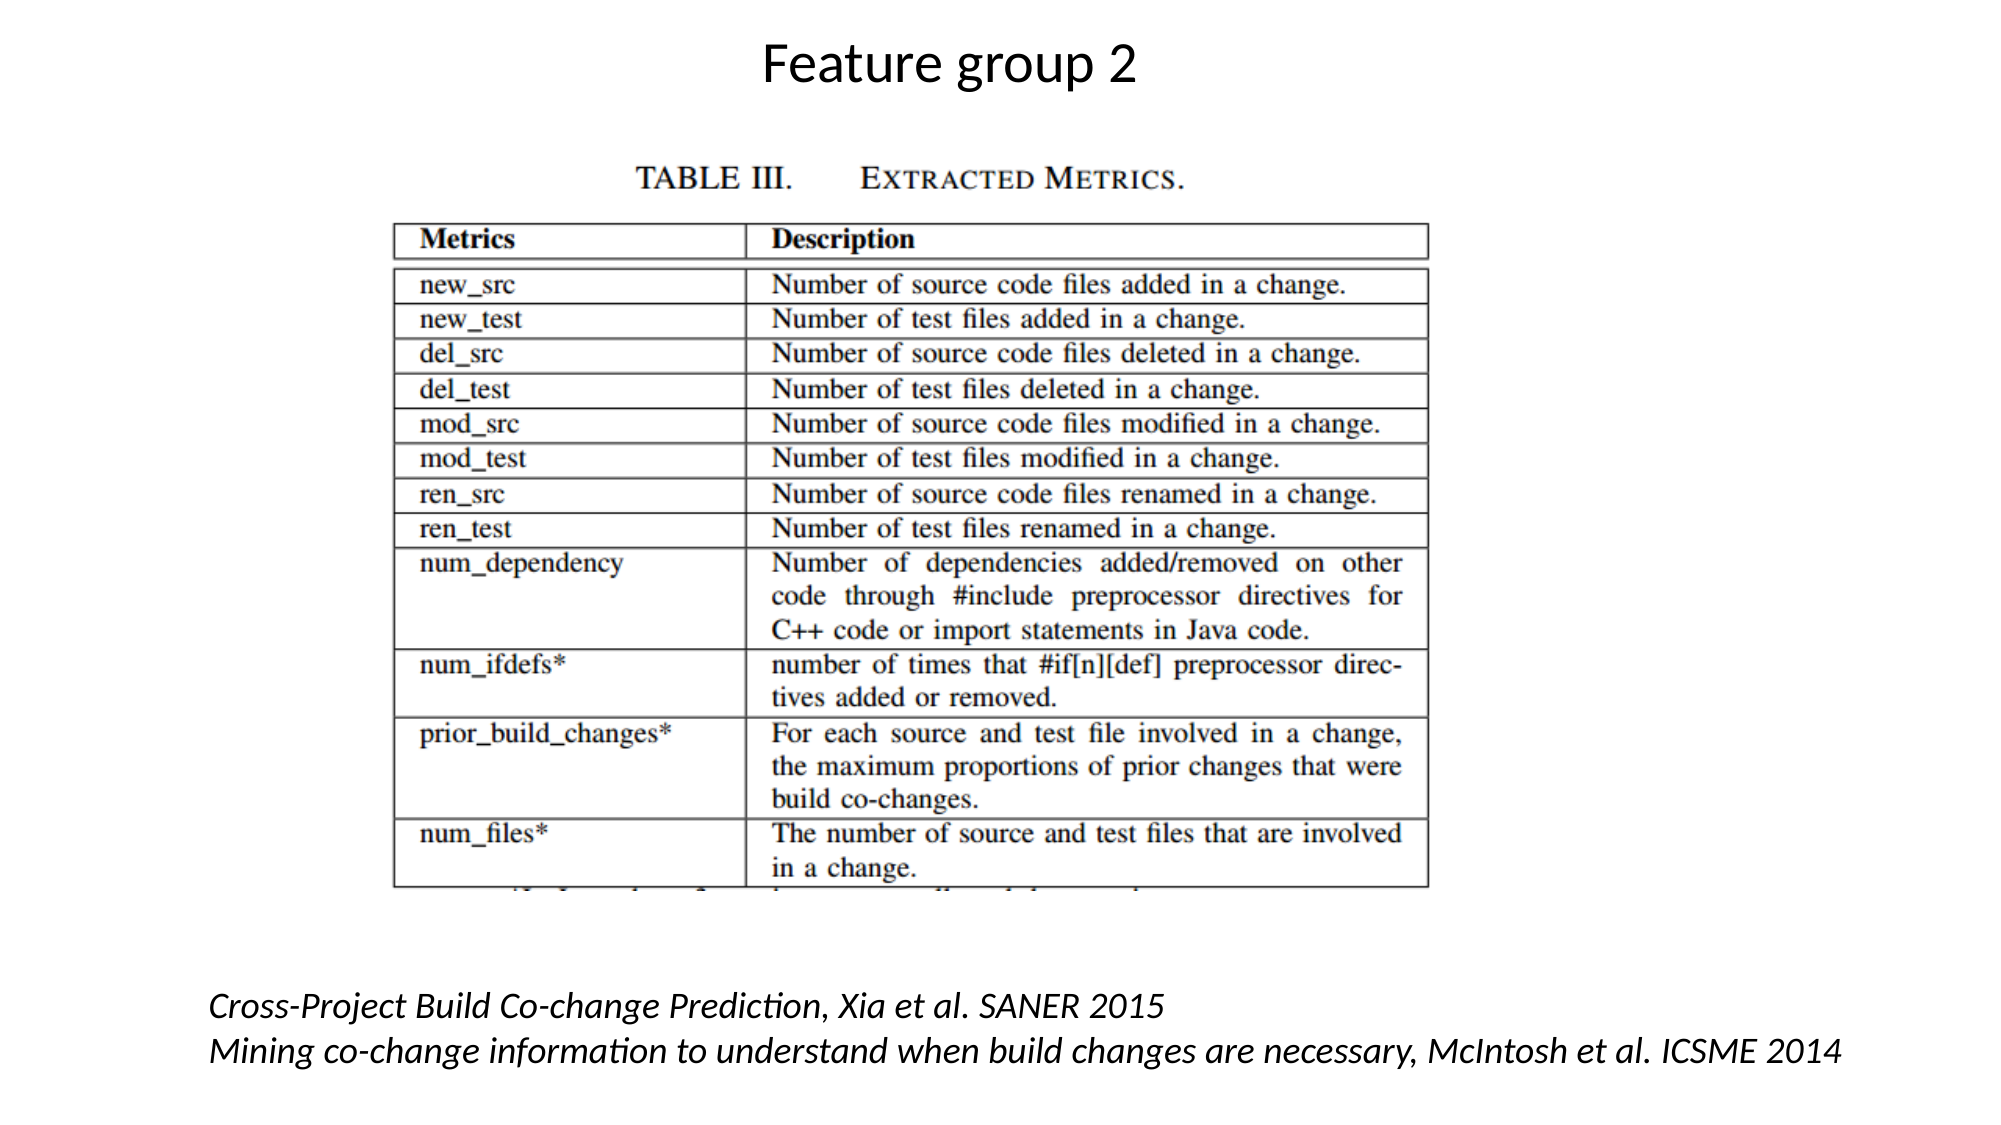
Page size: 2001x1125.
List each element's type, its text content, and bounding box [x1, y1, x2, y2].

text_box Feature group 2 [747, 16, 1238, 101]
picture [358, 142, 1467, 891]
text_box Cross-Project Build Co-change Prediction, Xia et al. SANER 2015 Mining co-change information to understand when build changes are necessary, McIntosh et al. ICSME 2014 [193, 973, 1973, 1125]
